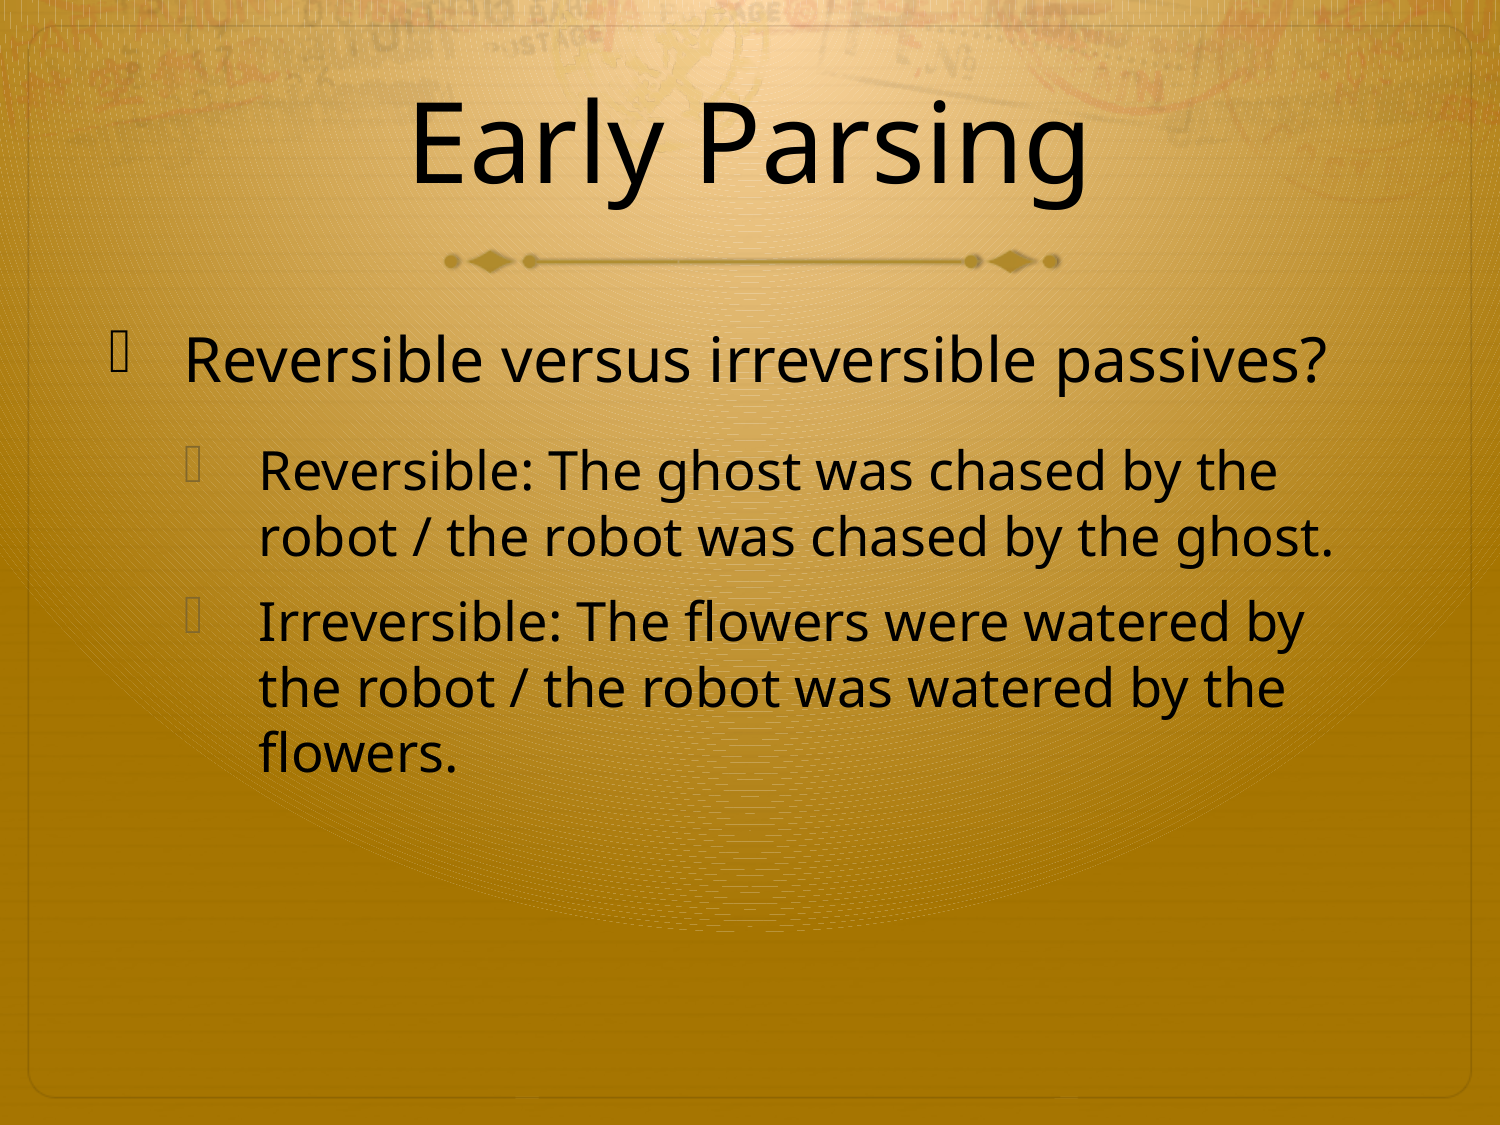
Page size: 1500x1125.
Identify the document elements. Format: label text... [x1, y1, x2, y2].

picture [0, 0, 1500, 1125]
title Early Parsing [93, 45, 1407, 233]
list Reversible versus irreversible passives? Reversible: The ghost was chased by the robot / the robot was chased by the ghost. Irreversible: The flowers were watered by the robot / the robot was watered by the flowers. [93, 312, 1407, 988]
